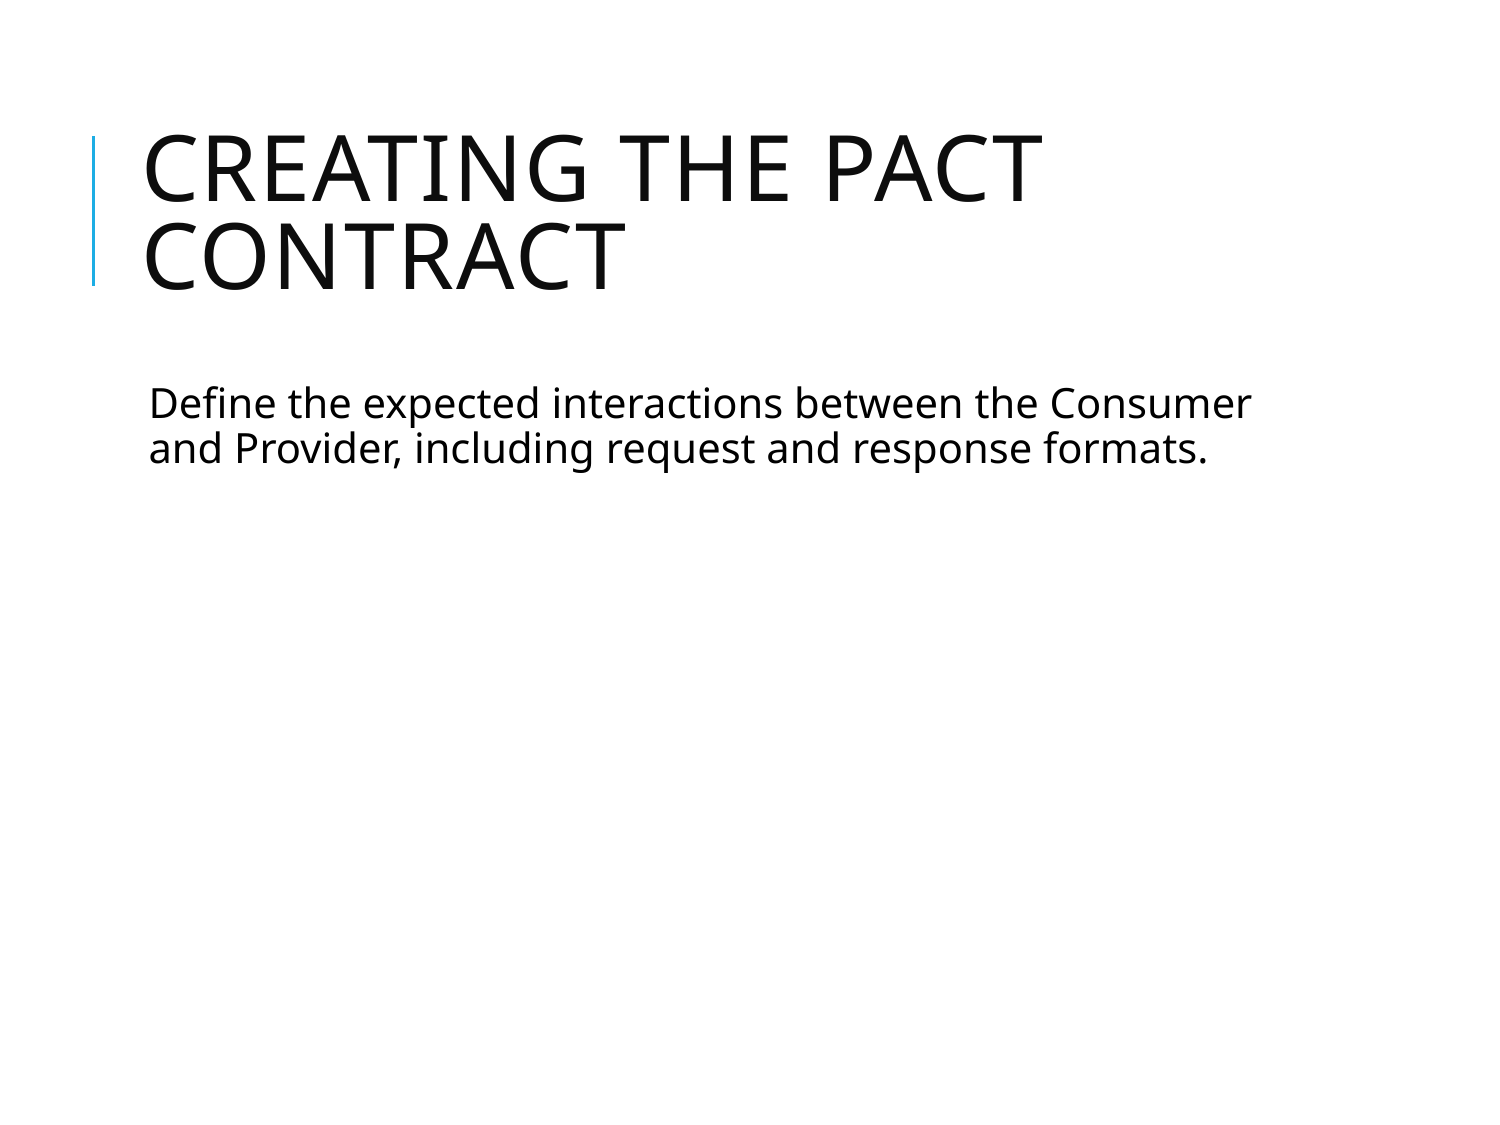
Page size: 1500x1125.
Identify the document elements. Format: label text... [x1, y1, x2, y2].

list Define the expected interactions between the Consumer and Provider, including request and response formats. [126, 375, 1322, 1035]
title Creating the Pact Contract [126, 96, 1322, 342]
